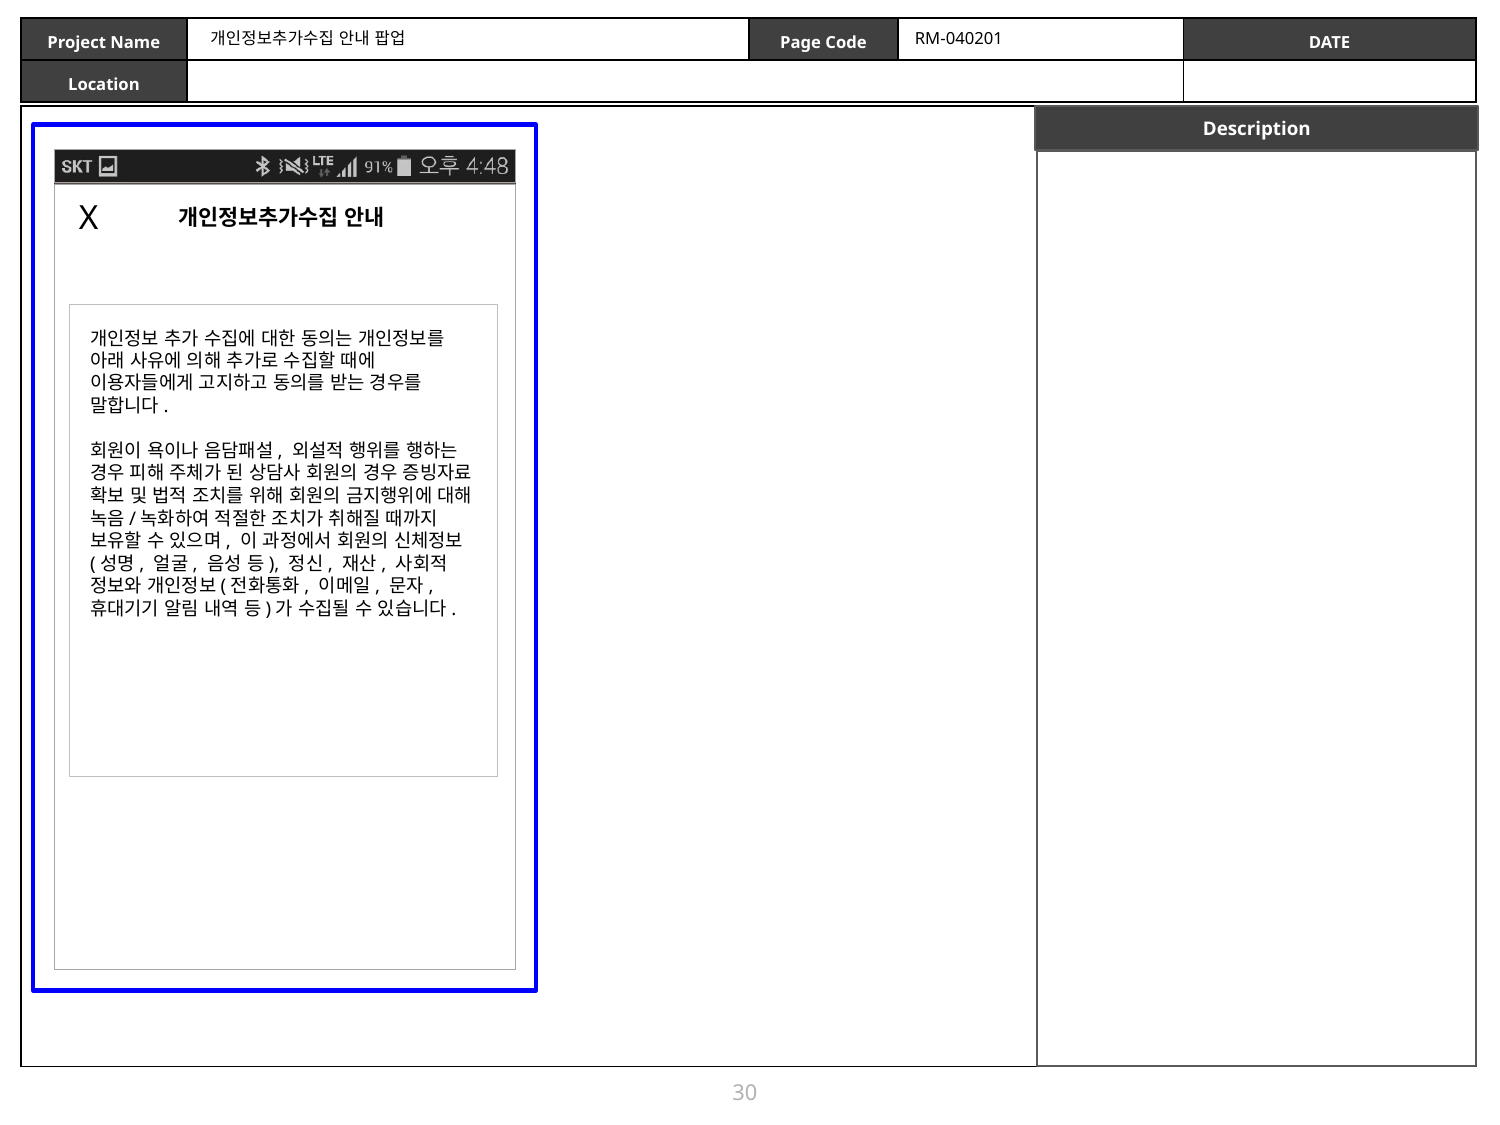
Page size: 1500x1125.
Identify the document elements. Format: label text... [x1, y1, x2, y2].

slide_number 30 [569, 1063, 920, 1124]
text_box [31, 122, 538, 993]
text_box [53, 148, 516, 970]
text_box 개인정보추가수집 안내 팝업 [195, 20, 421, 55]
text_box RM-040201 [899, 20, 1018, 55]
